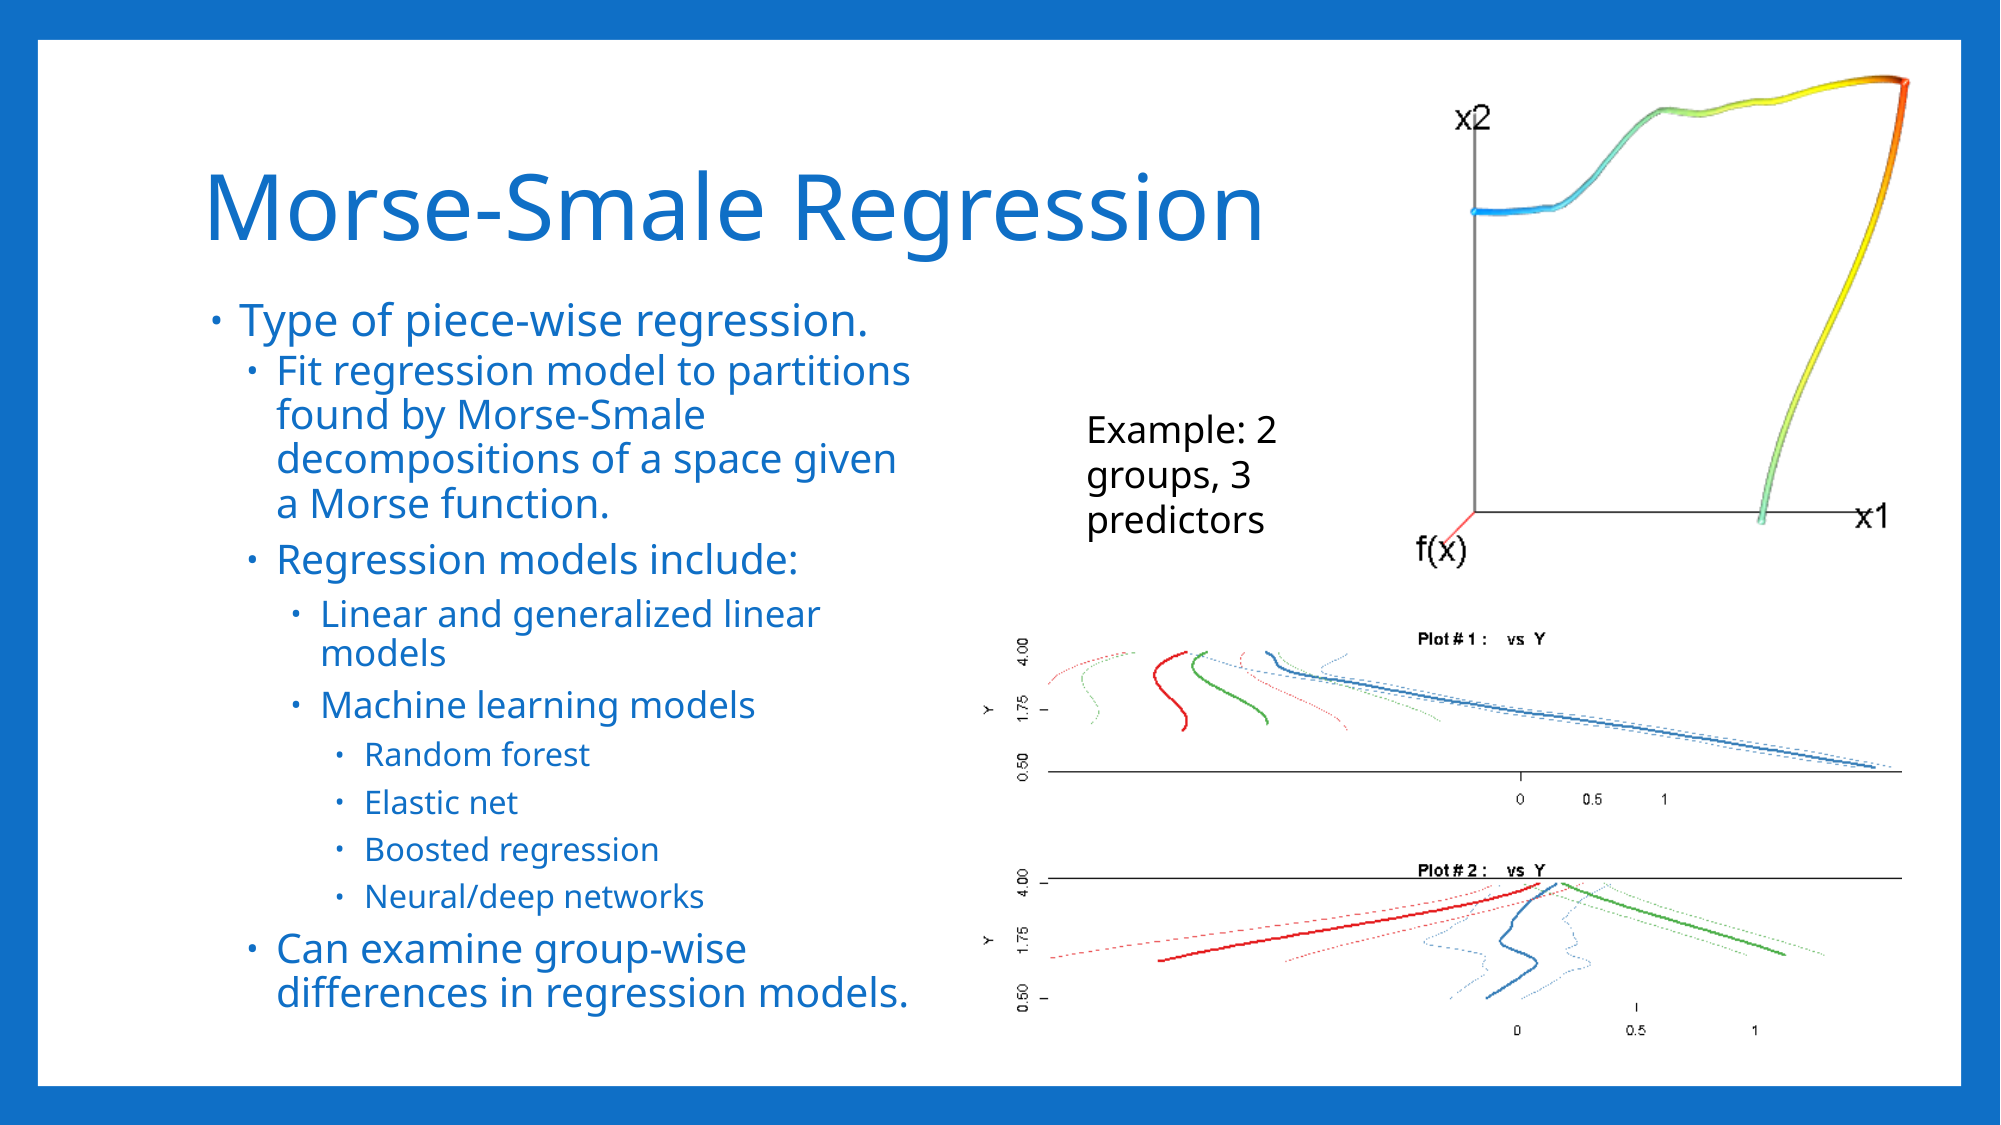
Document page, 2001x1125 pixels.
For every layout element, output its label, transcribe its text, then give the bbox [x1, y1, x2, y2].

picture [979, 630, 1903, 1040]
text_box Example: 2 groups, 3 predictors [1071, 399, 1381, 549]
list Type of piece-wise regression. Fit regression model to partitions found by Morse-Smale decompositions of a space given a Morse function. Regression models include: Linear and generalized linear models Machine learning models Random forest Elastic net Boosted regression Neural/deep networks Can examine group-wise differences in regression models. [187, 290, 939, 1058]
picture [1387, 63, 1953, 583]
title Morse-Smale Regression [187, 99, 1381, 323]
